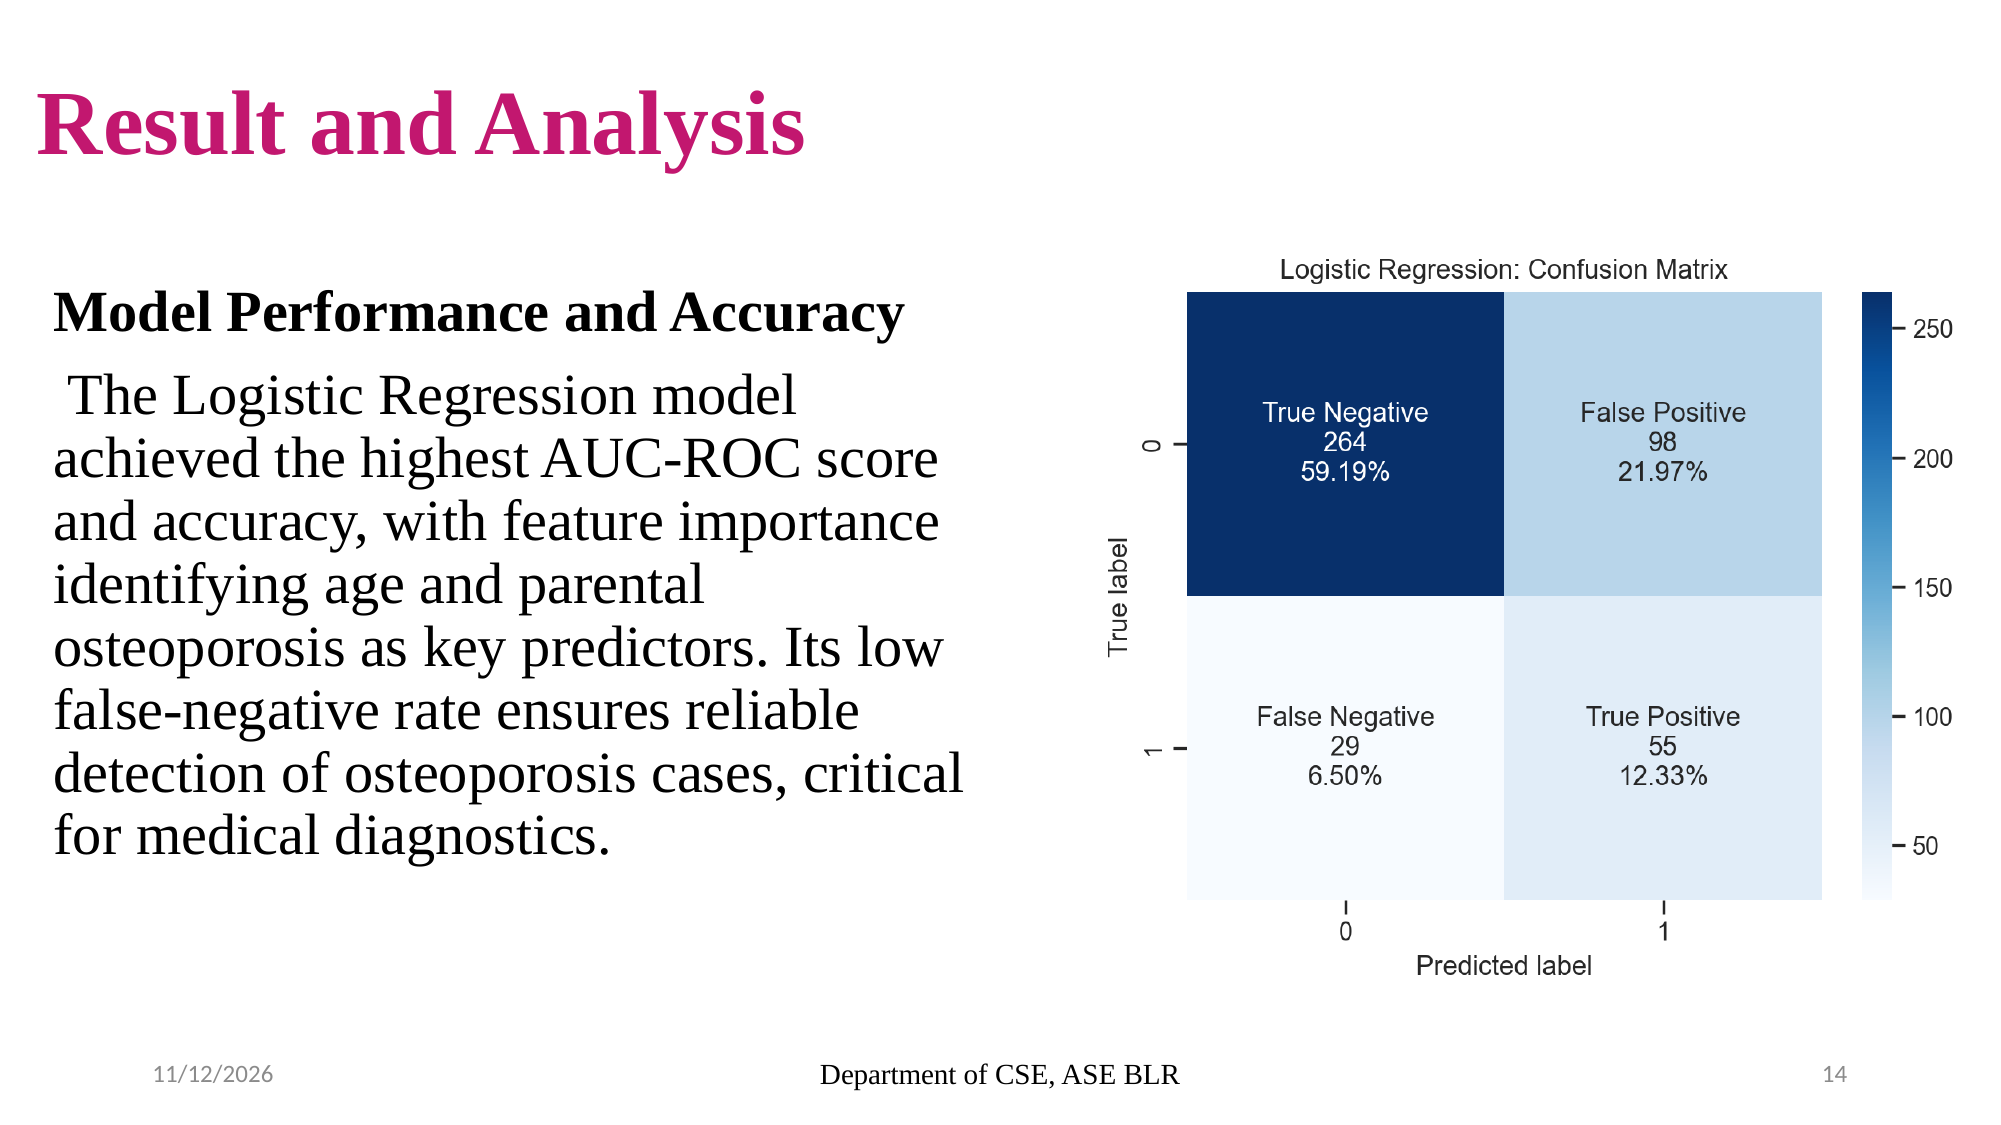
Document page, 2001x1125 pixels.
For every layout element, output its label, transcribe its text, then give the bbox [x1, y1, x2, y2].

list Model Performance and Accuracy The Logistic Regression model achieved the highest AUC-ROC score and accuracy, with feature importance identifying age and parental osteoporosis as key predictors. Its low false-negative rate ensures reliable detection of osteoporosis cases, critical for medical diagnostics. [38, 273, 1016, 1073]
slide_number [137, 1073, 588, 1103]
picture [1092, 242, 1969, 996]
footer Department of CSE, ASE BLR [662, 1042, 1338, 1103]
title Result and Analysis [21, 29, 1747, 221]
slide_number 14 [1412, 1042, 1863, 1103]
